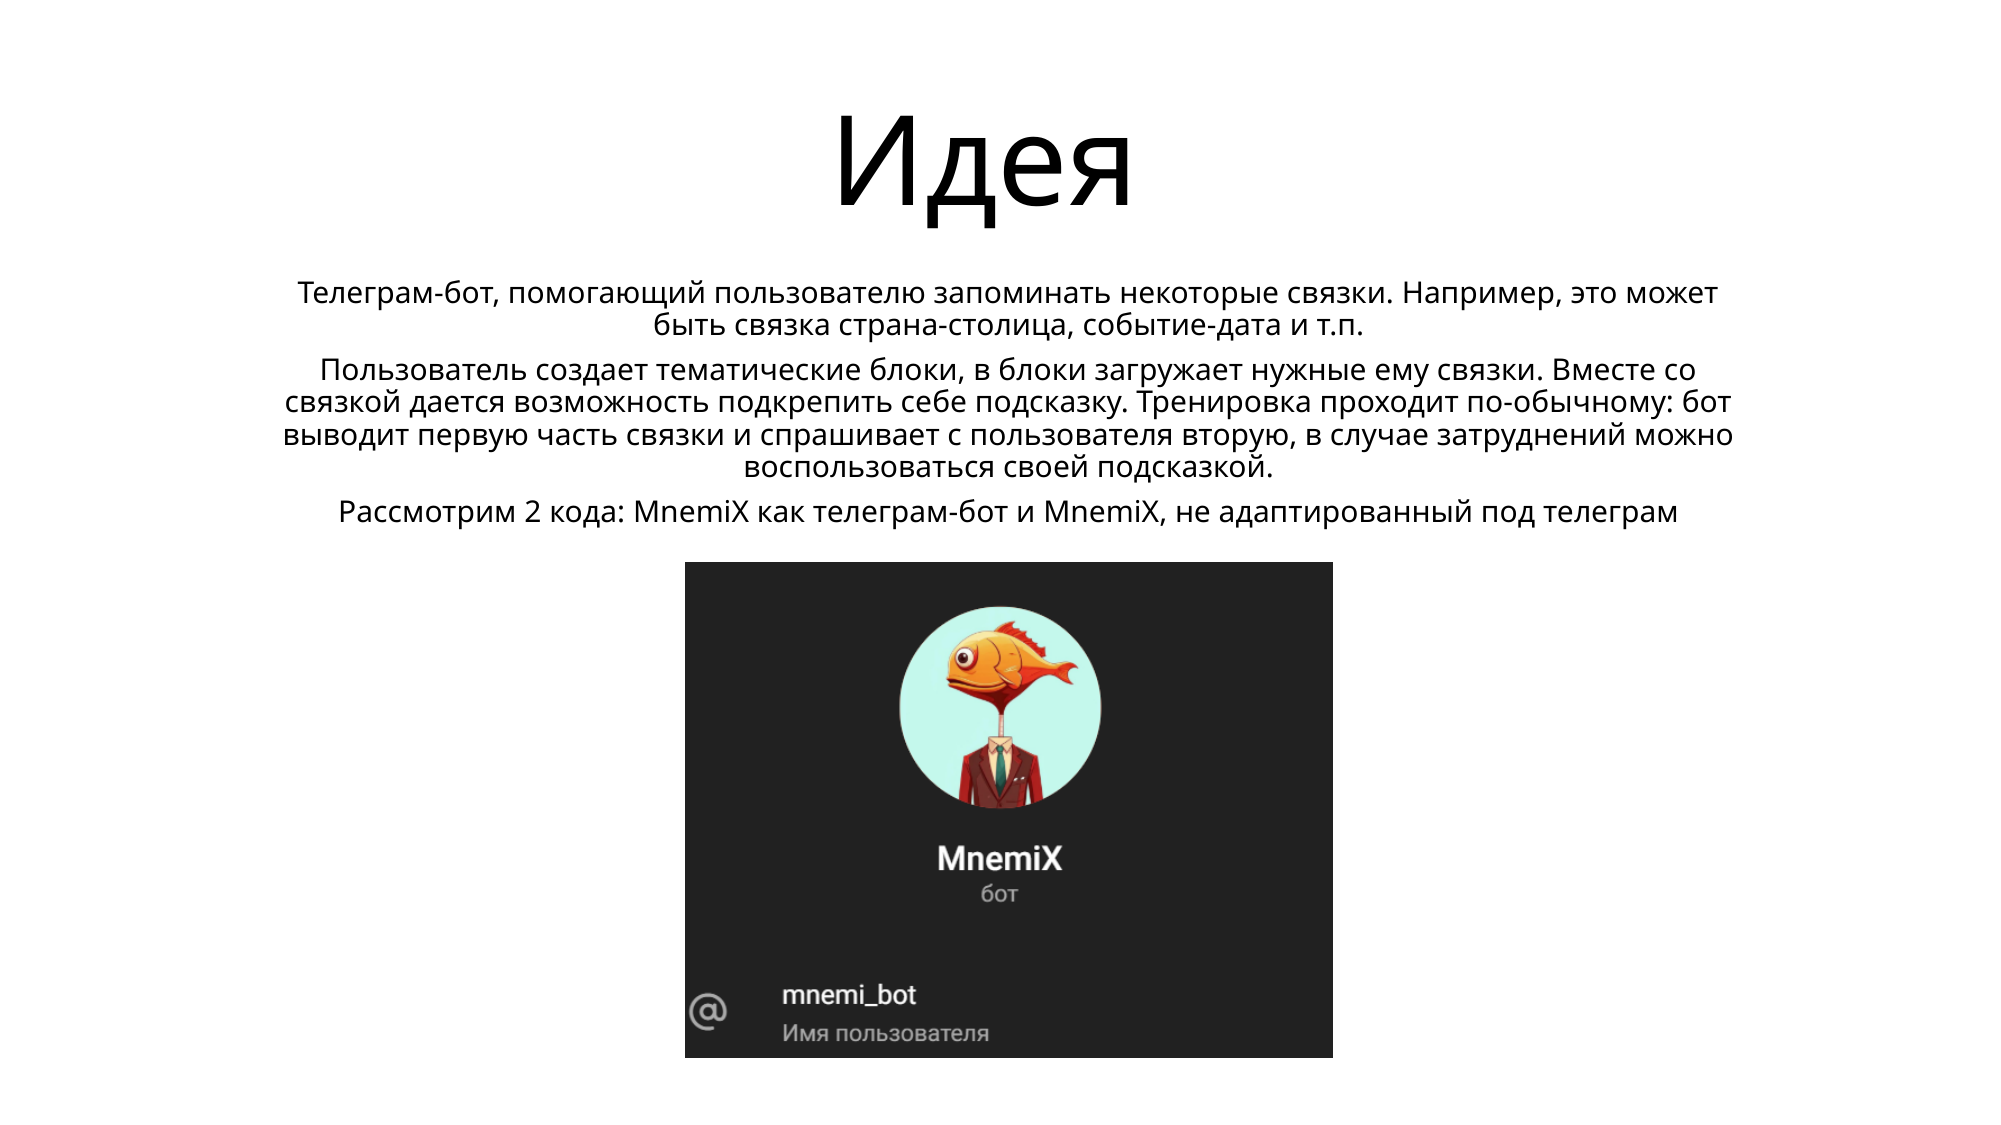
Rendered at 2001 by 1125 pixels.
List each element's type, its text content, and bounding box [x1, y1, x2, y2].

title Идея [249, 41, 1750, 240]
subtitle Телеграм-бот, помогающий пользователю запоминать некоторые связки. Например, это может быть связка страна-столица, событие-дата и т.п. Пользователь создает тематические блоки, в блоки загружает нужные ему связки. Вместе со связкой дается возможность подкрепить себе подсказку. Тренировка проходит по-обычному: бот выводит первую часть связки и спрашивает с пользователя вторую, в случае затруднений можно воспользоваться своей подсказкой. Рассмотрим 2 кода: MnemiX как телеграм-бот и MnemiX, не адаптированный под телеграм [258, 270, 1759, 541]
picture [683, 561, 1334, 1063]
